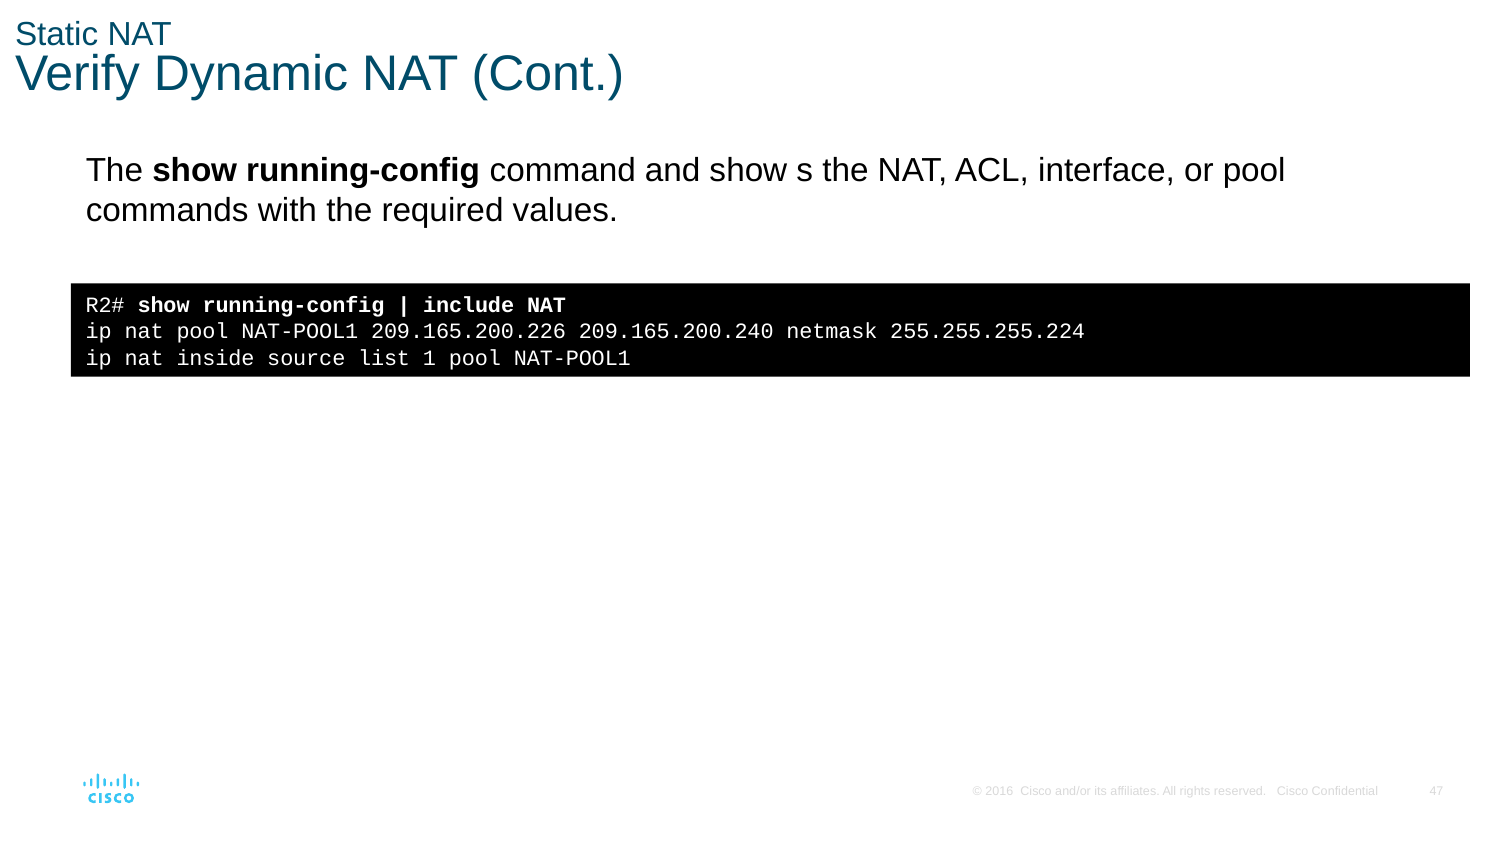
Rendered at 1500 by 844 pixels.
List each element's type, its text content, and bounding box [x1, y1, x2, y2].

title Static NAT Verify Dynamic NAT (Cont.) [0, 0, 1369, 121]
list The show running-config command and show s the NAT, ACL, interface, or pool commands with the required values. [70, 140, 1369, 246]
text_box R2# show running-config | include NAT ip nat pool NAT-POOL1 209.165.200.226 209.165.200.240 netmask 255.255.255.224 ip nat inside source list 1 pool NAT-POOL1 [70, 283, 1470, 377]
